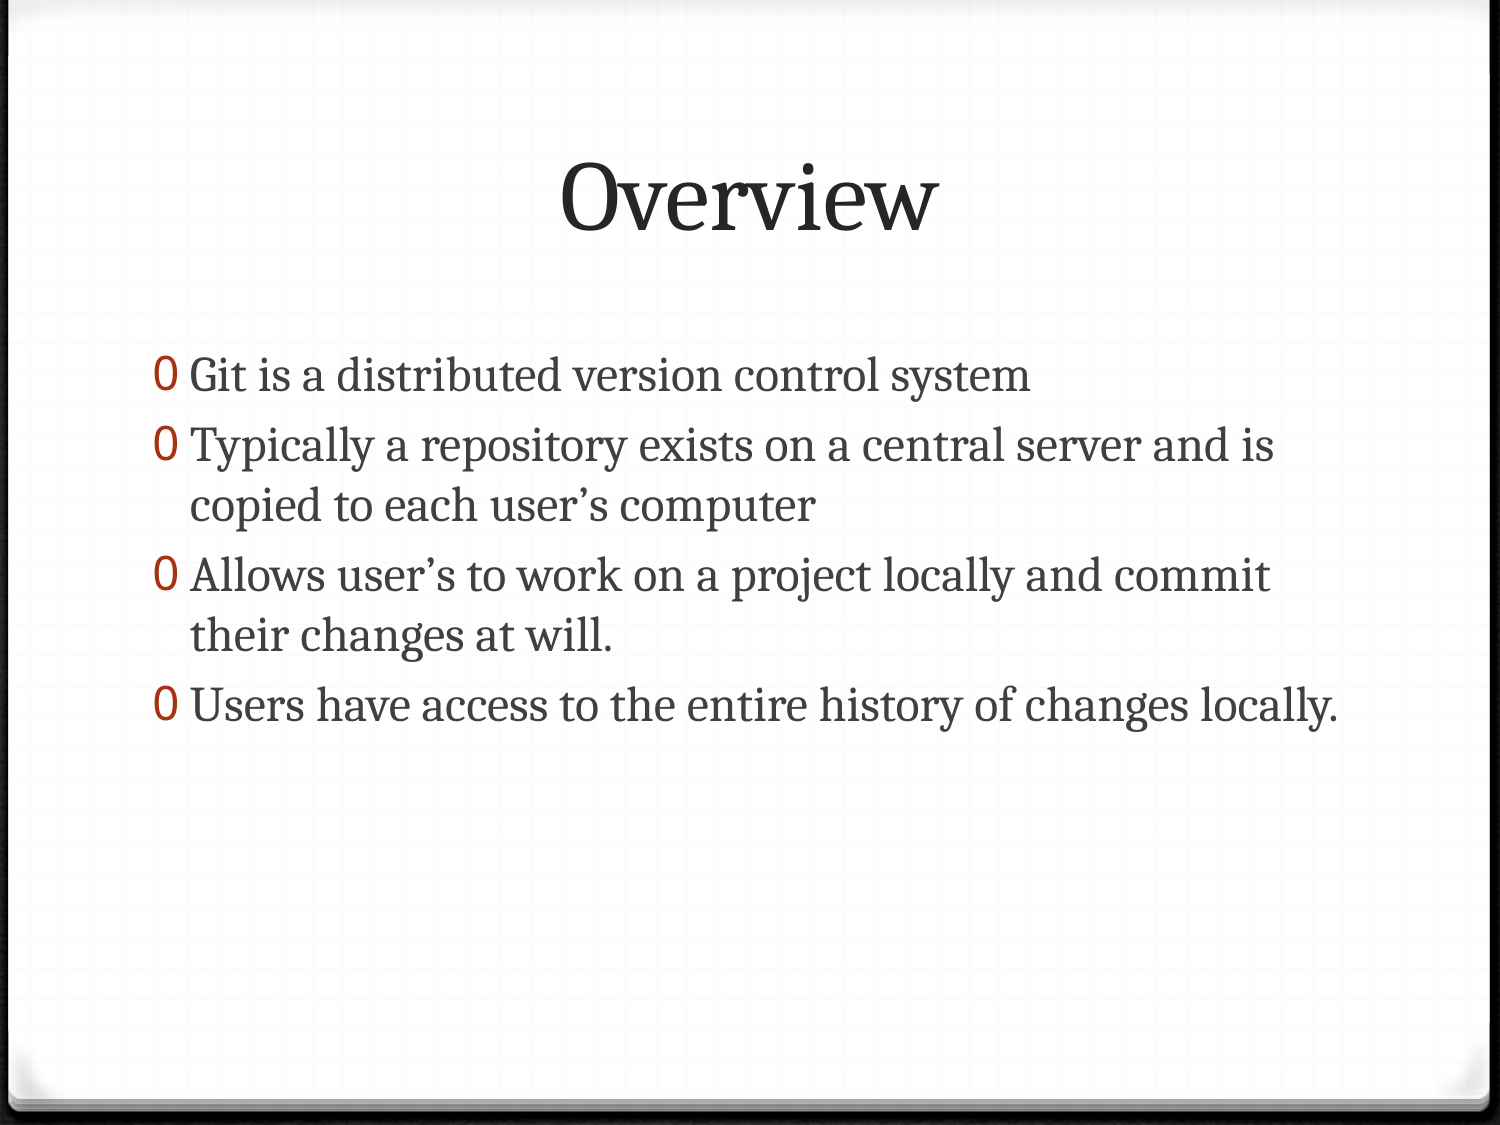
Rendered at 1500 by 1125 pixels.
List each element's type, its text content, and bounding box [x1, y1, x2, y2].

picture [0, 0, 1500, 1125]
list Git is a distributed version control system Typically a repository exists on a central server and is copied to each user’s computer Allows user’s to work on a project locally and commit their changes at will. Users have access to the entire history of changes locally. [137, 334, 1363, 983]
title Overview [90, 71, 1410, 309]
